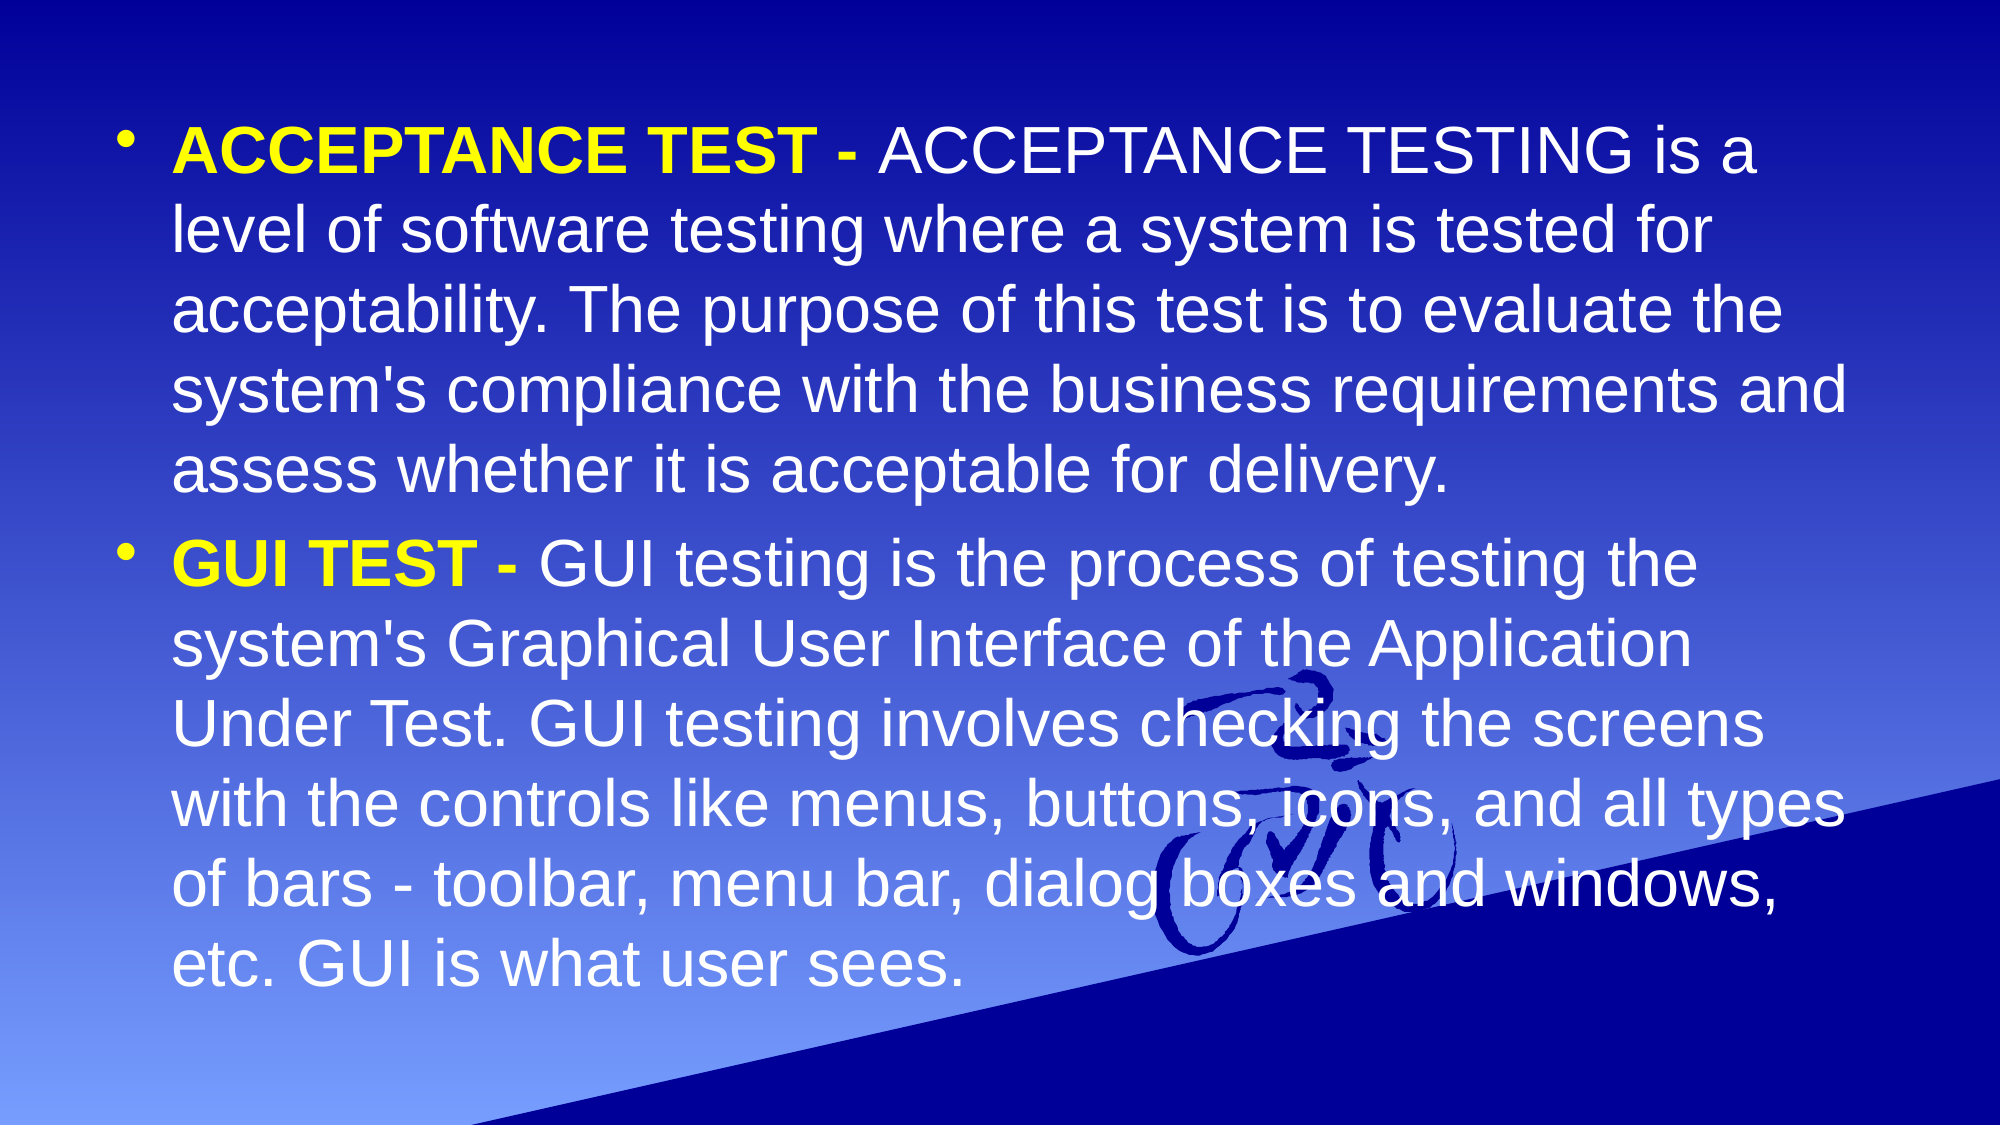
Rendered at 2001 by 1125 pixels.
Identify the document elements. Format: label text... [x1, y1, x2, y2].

list ACCEPTANCE TEST - ACCEPTANCE TESTING is a level of software testing where a system is tested for acceptability. The purpose of this test is to evaluate the system's compliance with the business requirements and assess whether it is acceptable for delivery. GUI TEST - GUI testing is the process of testing the system's Graphical User Interface of the Application Under Test. GUI testing involves checking the screens with the controls like menus, buttons, icons, and all types of bars - toolbar, menu bar, dialog boxes and windows, etc. GUI is what user sees. [99, 98, 1901, 993]
